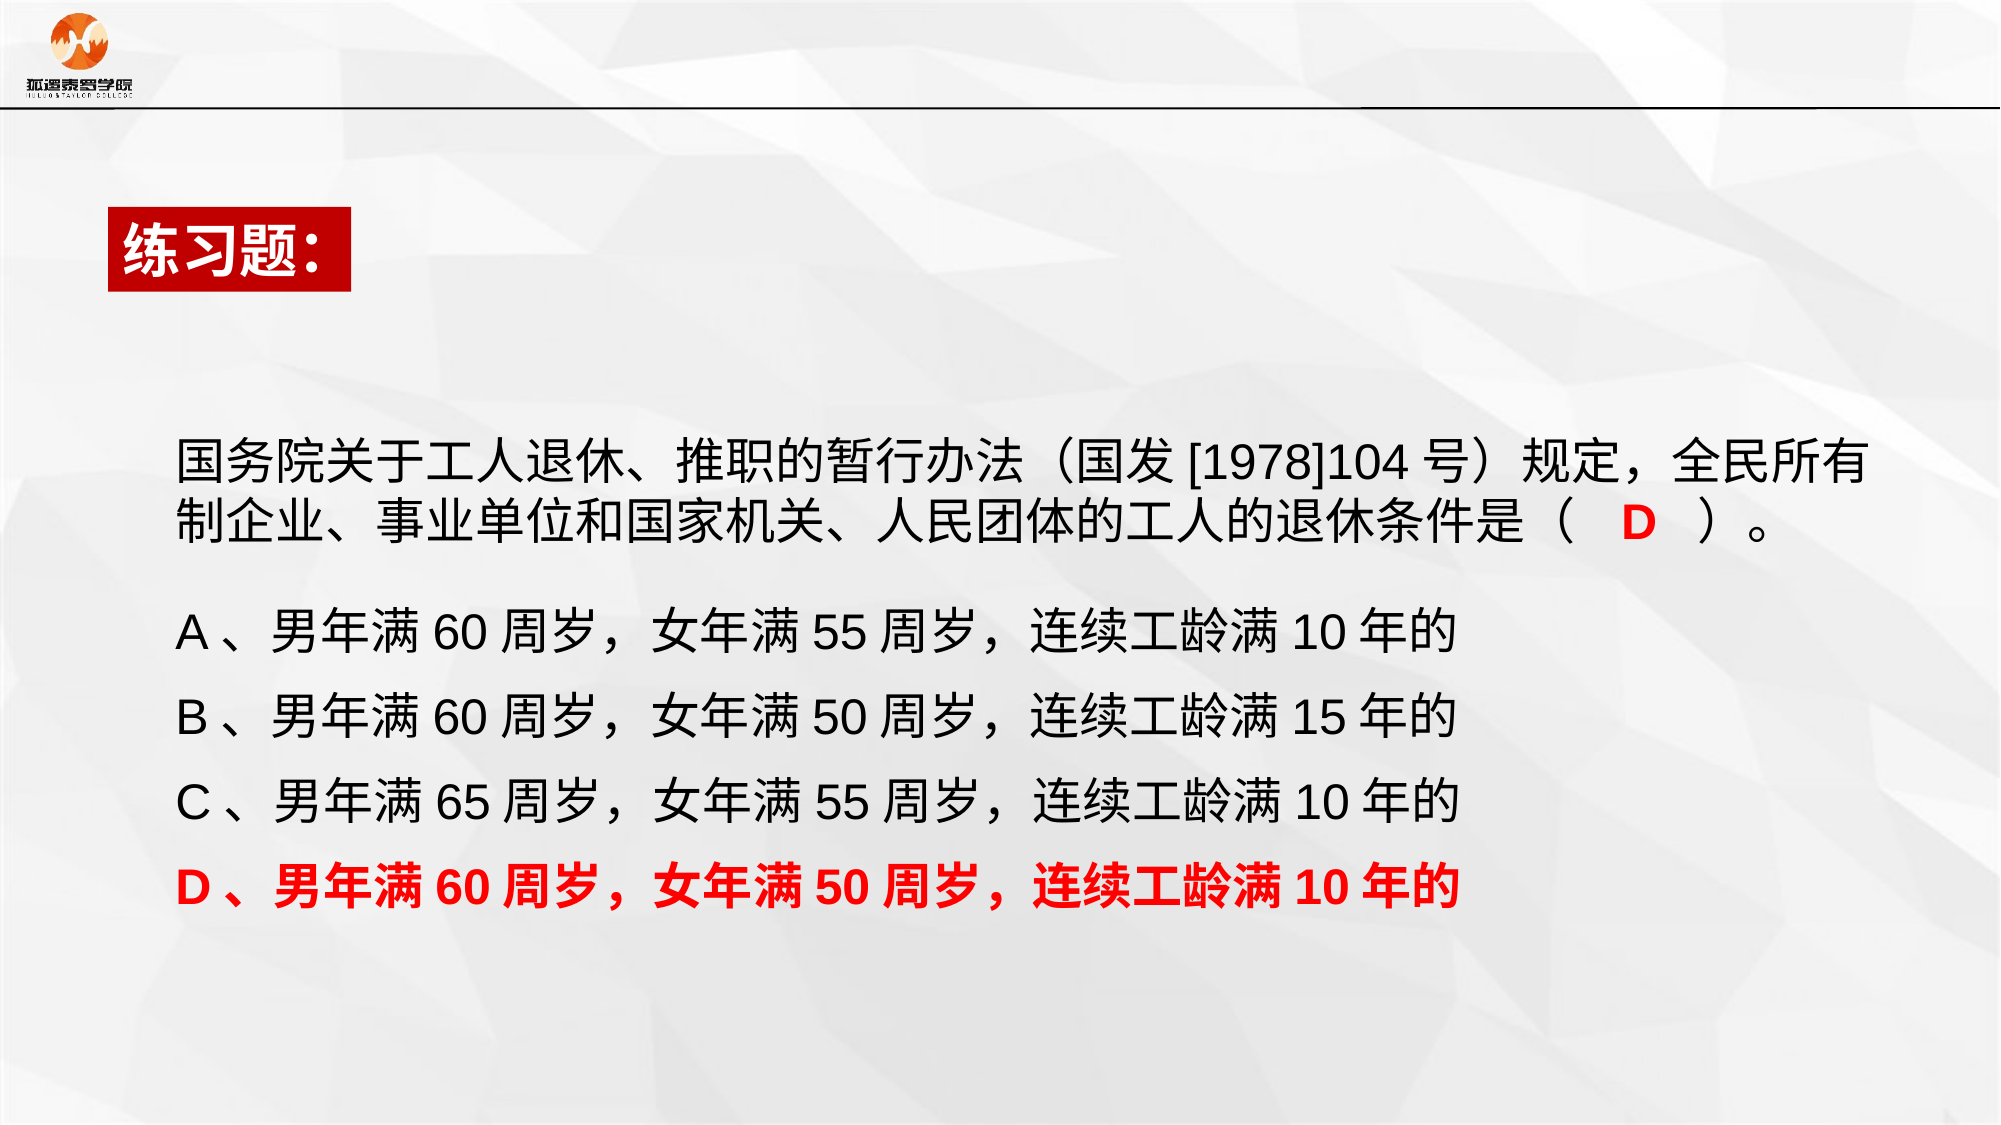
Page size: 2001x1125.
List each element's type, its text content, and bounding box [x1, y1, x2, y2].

picture [4, 0, 154, 111]
text_box 练习题： [108, 206, 352, 292]
subtitle 国务院关于工人退休、推职的暂行办法（国发[1978]104号）规定，全民所有制企业、事业单位和国家机关、人民团体的工人的退休条件是（ D ）。 A、男年满60周岁，女年满55周岁，连续工龄满10年的 B、男年满60周岁，女年满50周岁，连续工龄满15年的 C、男年满65周岁，女年满55周岁，连续工龄满10年的 D、男年满60周岁，女年满50周岁，连续工龄满10年的 [160, 350, 1923, 995]
